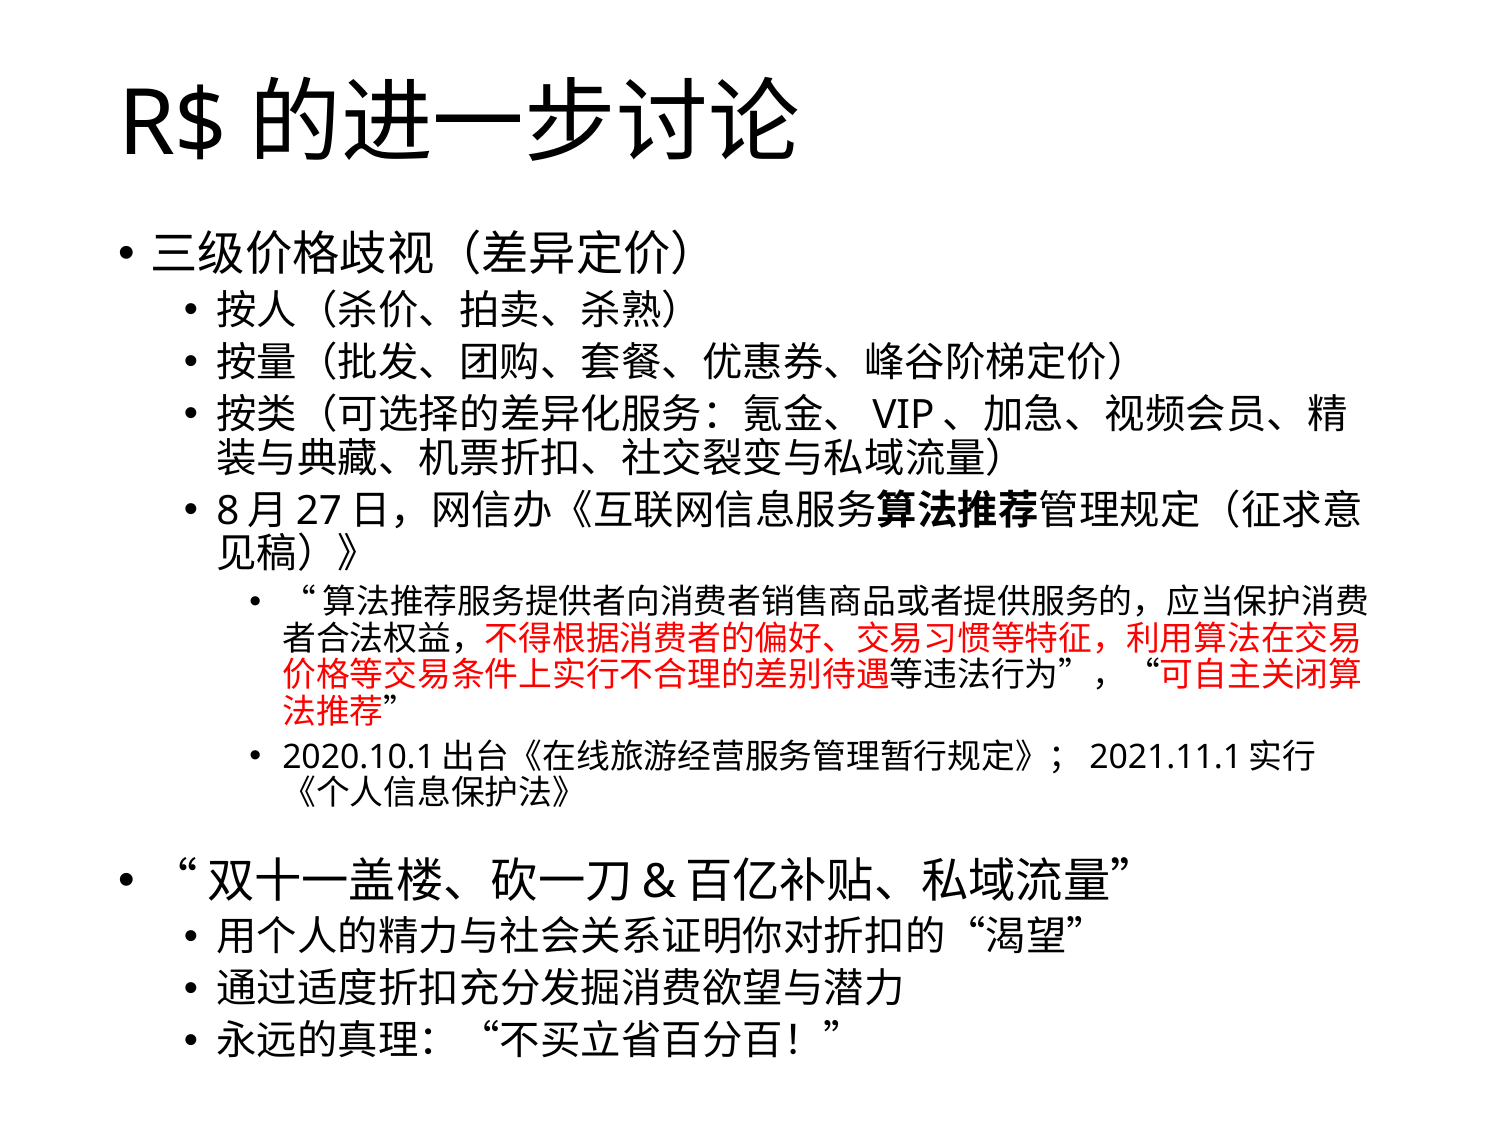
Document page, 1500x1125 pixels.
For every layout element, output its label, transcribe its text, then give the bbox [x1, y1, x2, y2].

title R$的进一步讨论 [103, 59, 1397, 190]
list 三级价格歧视（差异定价） 按人（杀价、拍卖、杀熟） 按量（批发、团购、套餐、优惠券、峰谷阶梯定价） 按类（可选择的差异化服务：氪金、VIP、加急、视频会员、精装与典藏、机票折扣、社交裂变与私域流量） 8月27日，网信办《互联网信息服务算法推荐管理规定（征求意见稿）》 “算法推荐服务提供者向消费者销售商品或者提供服务的，应当保护消费者合法权益，不得根据消费者的偏好、交易习惯等特征，利用算法在交易价格等交易条件上实行不合理的差别待遇等违法行为”，“可自主关闭算法推荐” 2020.10.1出台《在线旅游经营服务管理暂行规定》；2021.11.1实行《个人信息保护法》 “双十一盖楼、砍一刀&百亿补贴、私域流量” 用个人的精力与社会关系证明你对折扣的“渴望” 通过适度折扣充分发掘消费欲望与潜力 永远的真理：“不买立省百分百！” [103, 222, 1397, 1073]
